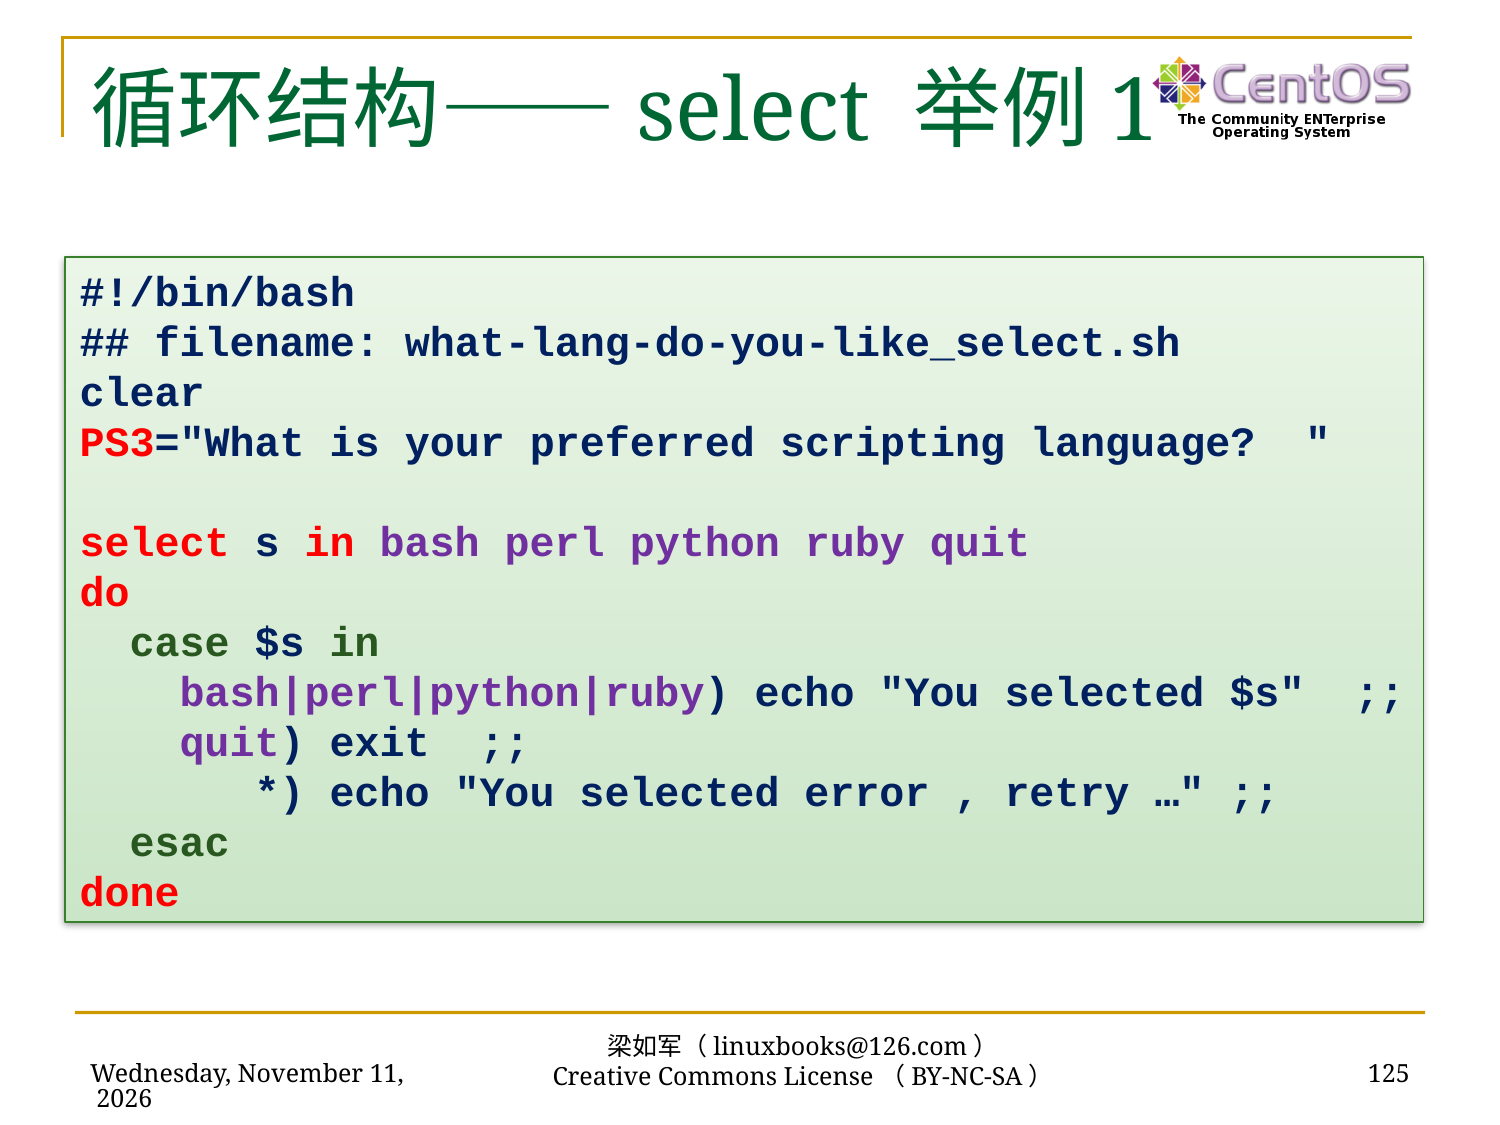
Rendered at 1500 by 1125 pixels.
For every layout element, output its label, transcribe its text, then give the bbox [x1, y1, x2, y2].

slide_number 125 [1074, 1023, 1426, 1100]
footer 梁如军（linuxbooks@126.com） Creative Commons License（BY-NC-SA） [359, 1022, 1247, 1099]
text_box #!/bin/bash ## filename: what-lang-do-you-like_select.sh clear PS3="What is your preferred scripting language? " select s in bash perl python ruby quit do case $s in bash|perl|python|ruby) echo "You selected $s" ;; quit) exit ;; *) echo "You selected error , retry …" ;; esac done [64, 256, 1424, 923]
title 循环结构——select 举例1 [74, 45, 1426, 233]
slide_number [74, 1023, 426, 1100]
